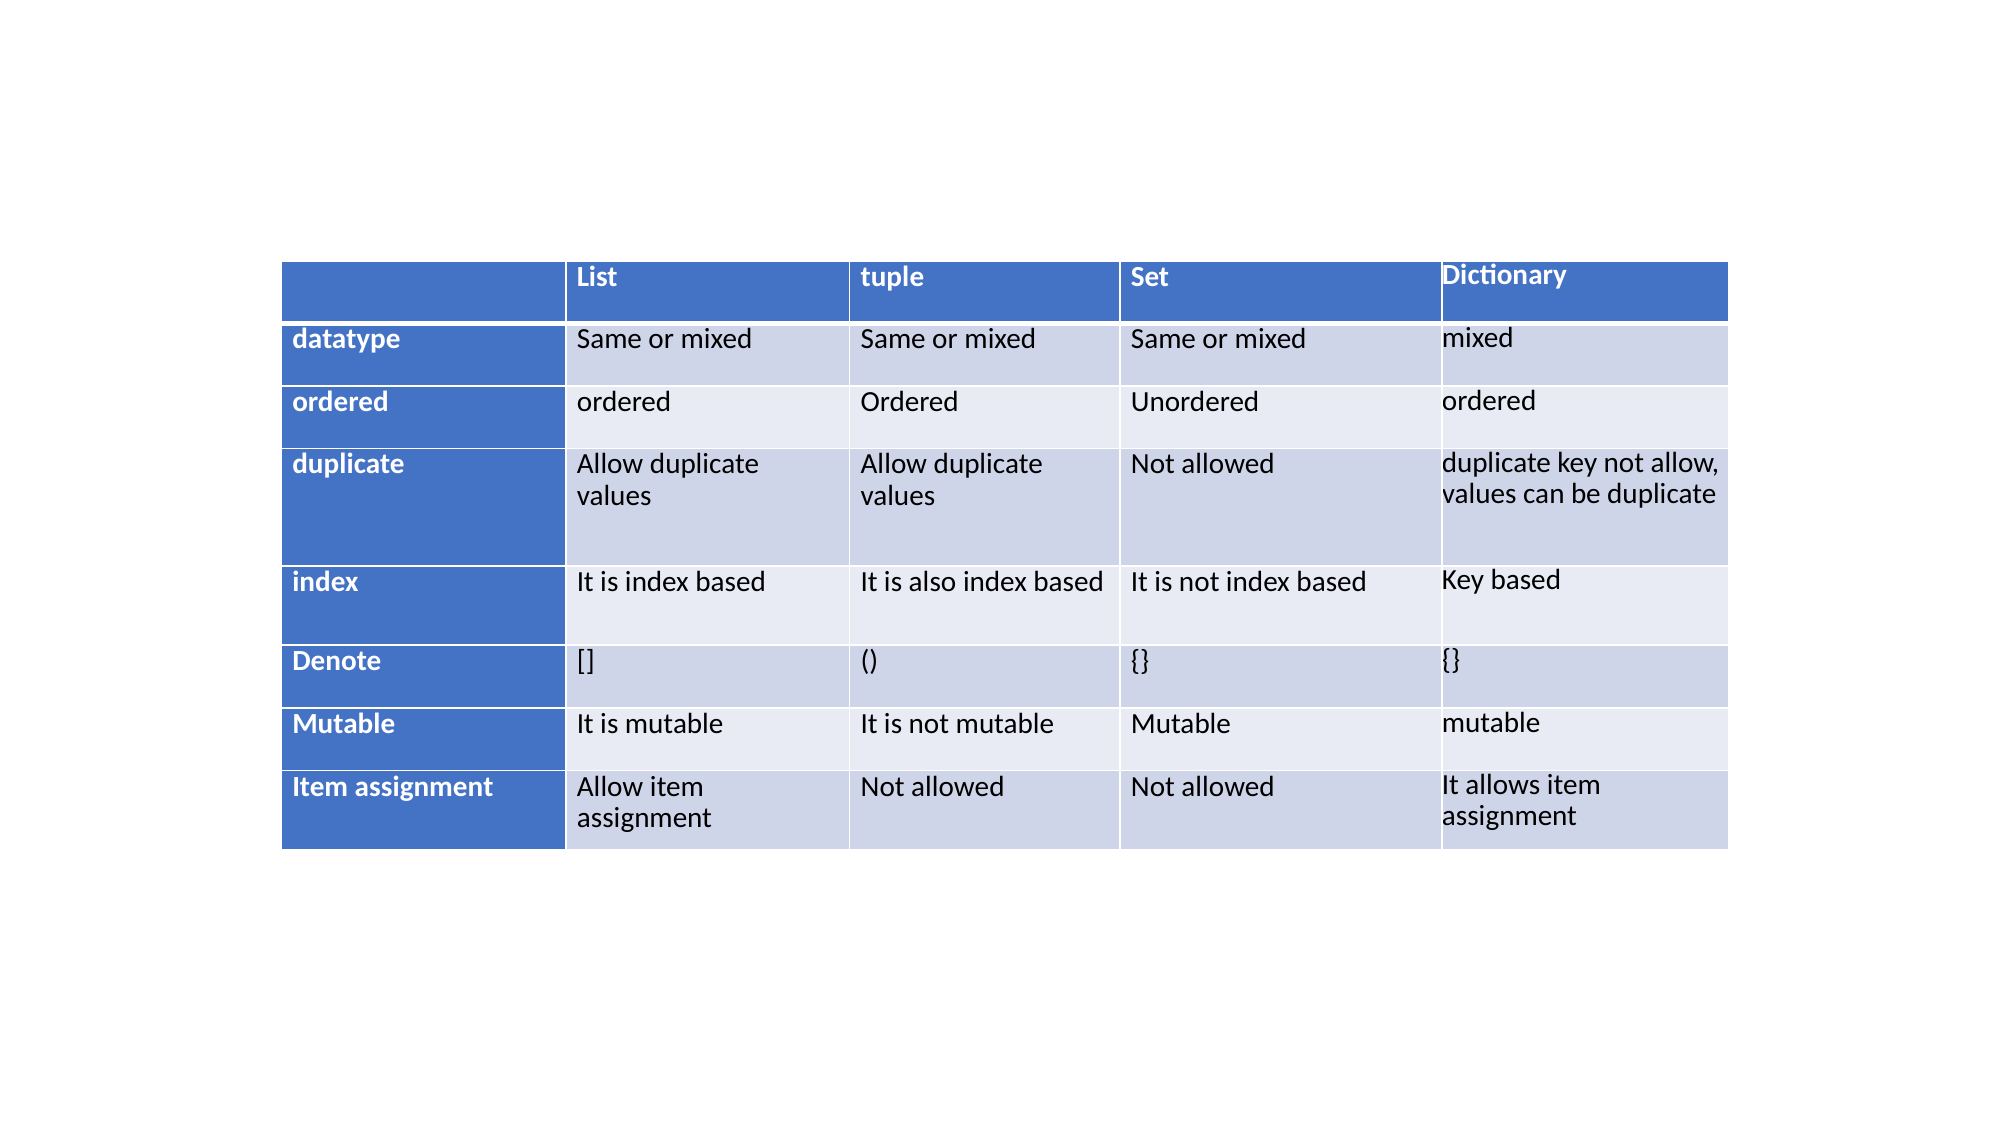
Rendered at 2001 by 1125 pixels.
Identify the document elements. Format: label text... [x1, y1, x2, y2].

table_cell It is also index based [850, 567, 1119, 644]
table_cell Mutable [1121, 709, 1441, 770]
table_cell duplicate [282, 449, 565, 565]
table_header Set [1121, 262, 1441, 321]
table_cell Mutable [282, 709, 565, 770]
table_cell mutable [1443, 709, 1728, 770]
table_header [282, 262, 565, 321]
table_cell datatype [282, 326, 565, 385]
table_cell () [850, 646, 1119, 707]
table_cell Not allowed [1121, 771, 1441, 849]
table_cell Same or mixed [1121, 326, 1441, 385]
table_cell {} [1443, 646, 1728, 707]
table_header tuple [850, 262, 1119, 321]
table_cell Not allowed [1121, 449, 1441, 565]
table_cell Allow item assignment [567, 771, 849, 849]
table_cell It is mutable [567, 709, 849, 770]
table_cell Ordered [850, 387, 1119, 448]
table_cell ordered [1443, 387, 1728, 448]
table_cell Denote [282, 646, 565, 707]
table_cell ordered [567, 387, 849, 448]
table_cell It is index based [567, 567, 849, 644]
table_cell Same or mixed [567, 326, 849, 385]
table_cell Item assignment [282, 771, 565, 849]
table_cell ordered [282, 387, 565, 448]
table_cell It is not mutable [850, 709, 1119, 770]
table_cell duplicate key not allow, values can be duplicate [1443, 449, 1728, 565]
table_cell [] [567, 646, 849, 707]
table_cell It allows item assignment [1443, 771, 1728, 849]
table_cell Key based [1443, 567, 1728, 644]
table_cell Allow duplicate values [850, 449, 1119, 565]
table_cell It is not index based [1121, 567, 1441, 644]
table_cell Allow duplicate values [567, 449, 849, 565]
table_cell Same or mixed [850, 326, 1119, 385]
table_cell index [282, 567, 565, 644]
table_cell {} [1121, 646, 1441, 707]
table_cell Not allowed [850, 771, 1119, 849]
table_cell Unordered [1121, 387, 1441, 448]
table_header List [567, 262, 849, 321]
table_cell mixed [1443, 326, 1728, 385]
table_header Dictionary [1443, 262, 1728, 321]
